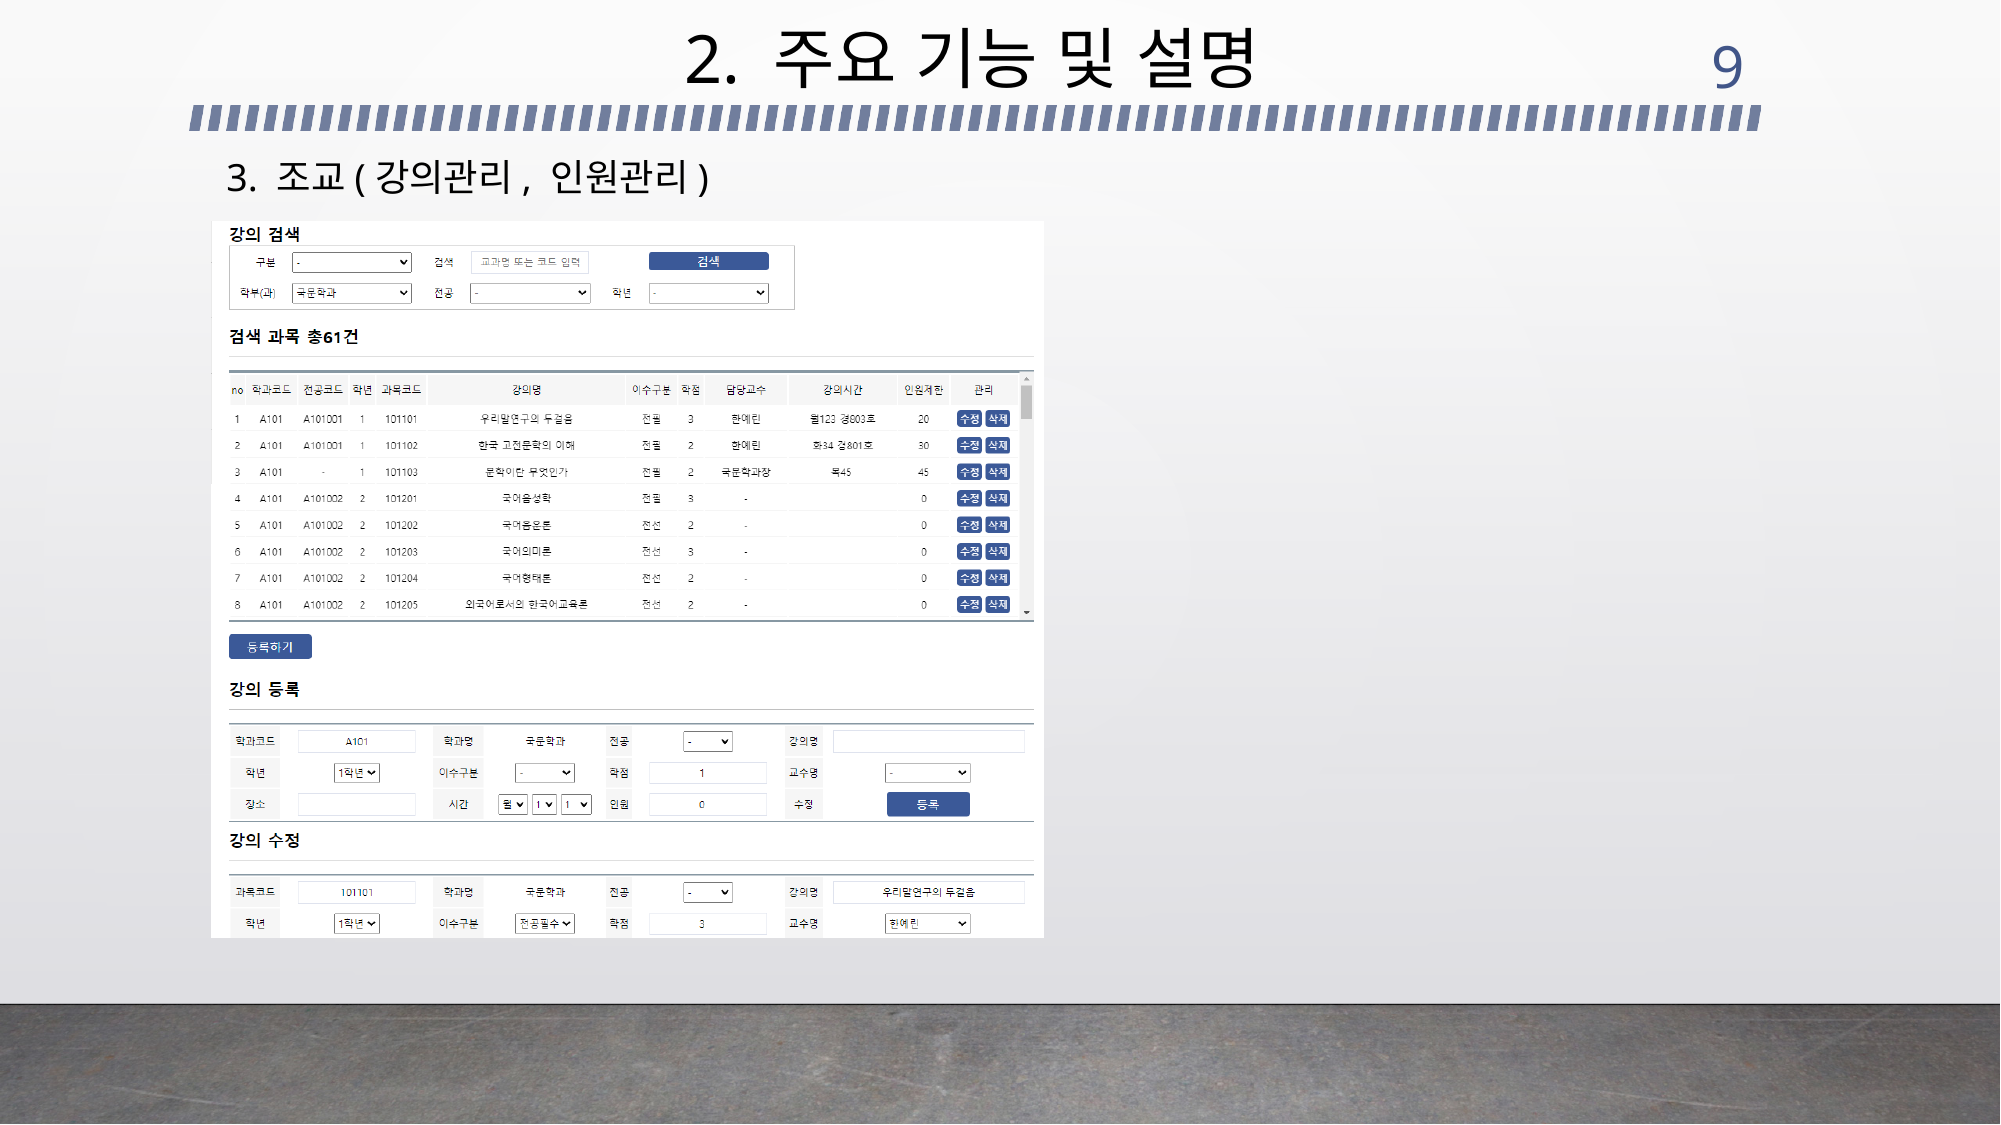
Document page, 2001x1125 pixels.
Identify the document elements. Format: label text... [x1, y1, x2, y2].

picture [0, 1004, 2000, 1124]
picture [211, 220, 1044, 938]
text_box 3. 조교(강의관리, 인원관리) [211, 146, 1736, 207]
title 2. 주요 기능 및 설명 [184, 0, 1760, 134]
